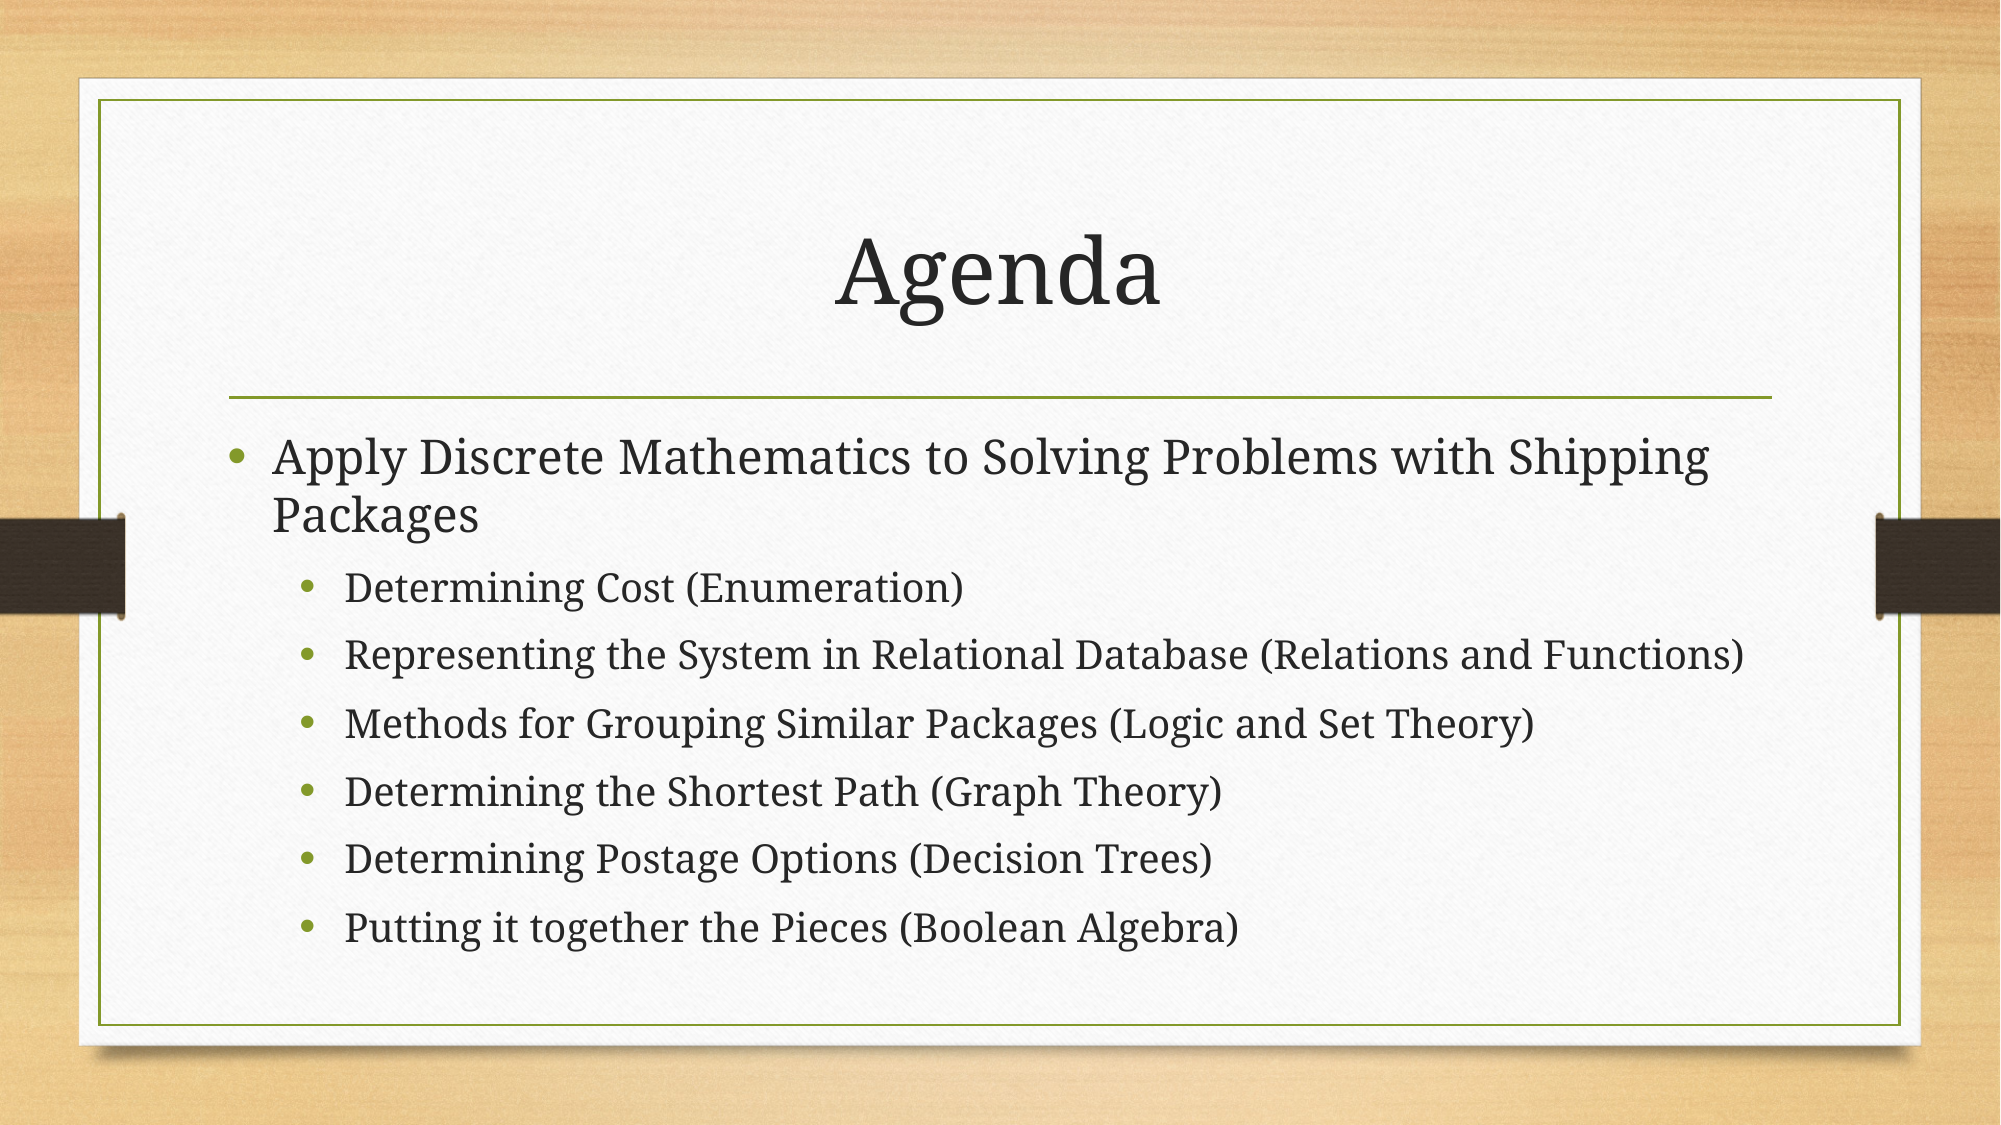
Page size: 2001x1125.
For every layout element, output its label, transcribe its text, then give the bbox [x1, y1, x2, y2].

picture [0, 0, 2001, 1125]
title Agenda [212, 161, 1788, 375]
list Apply Discrete Mathematics to Solving Problems with Shipping Packages Determining Cost (Enumeration) Representing the System in Relational Database (Relations and Functions) Methods for Grouping Similar Packages (Logic and Set Theory) Determining the Shortest Path (Graph Theory) Determining Postage Options (Decision Trees) Putting it together the Pieces (Boolean Algebra) [212, 419, 1788, 964]
